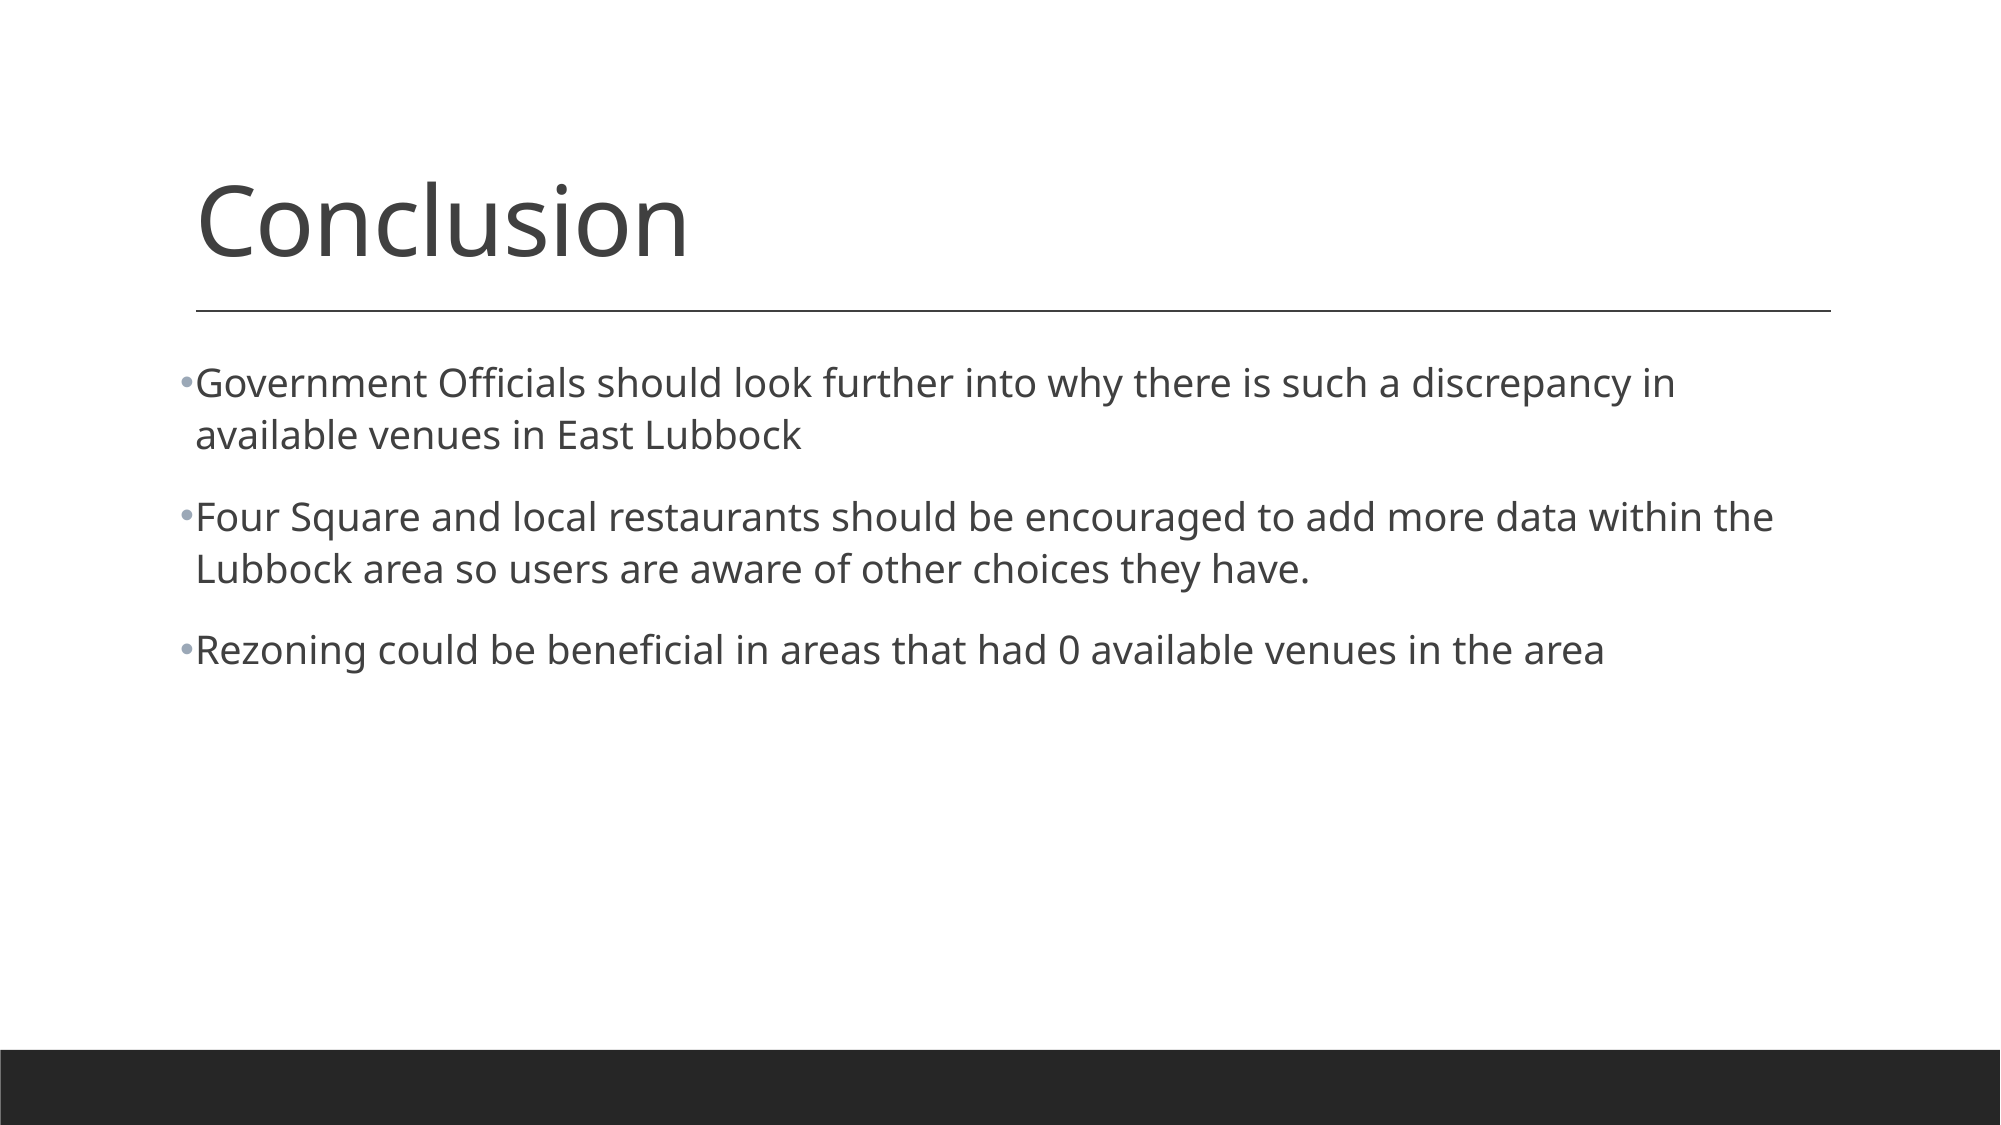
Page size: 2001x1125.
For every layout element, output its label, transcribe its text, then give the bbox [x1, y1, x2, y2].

list Government Officials should look further into why there is such a discrepancy in available venues in East Lubbock Four Square and local restaurants should be encouraged to add more data within the Lubbock area so users are aware of other choices they have. Rezoning could be beneficial in areas that had 0 available venues in the area [180, 345, 1830, 963]
title Conclusion [180, 47, 1830, 285]
